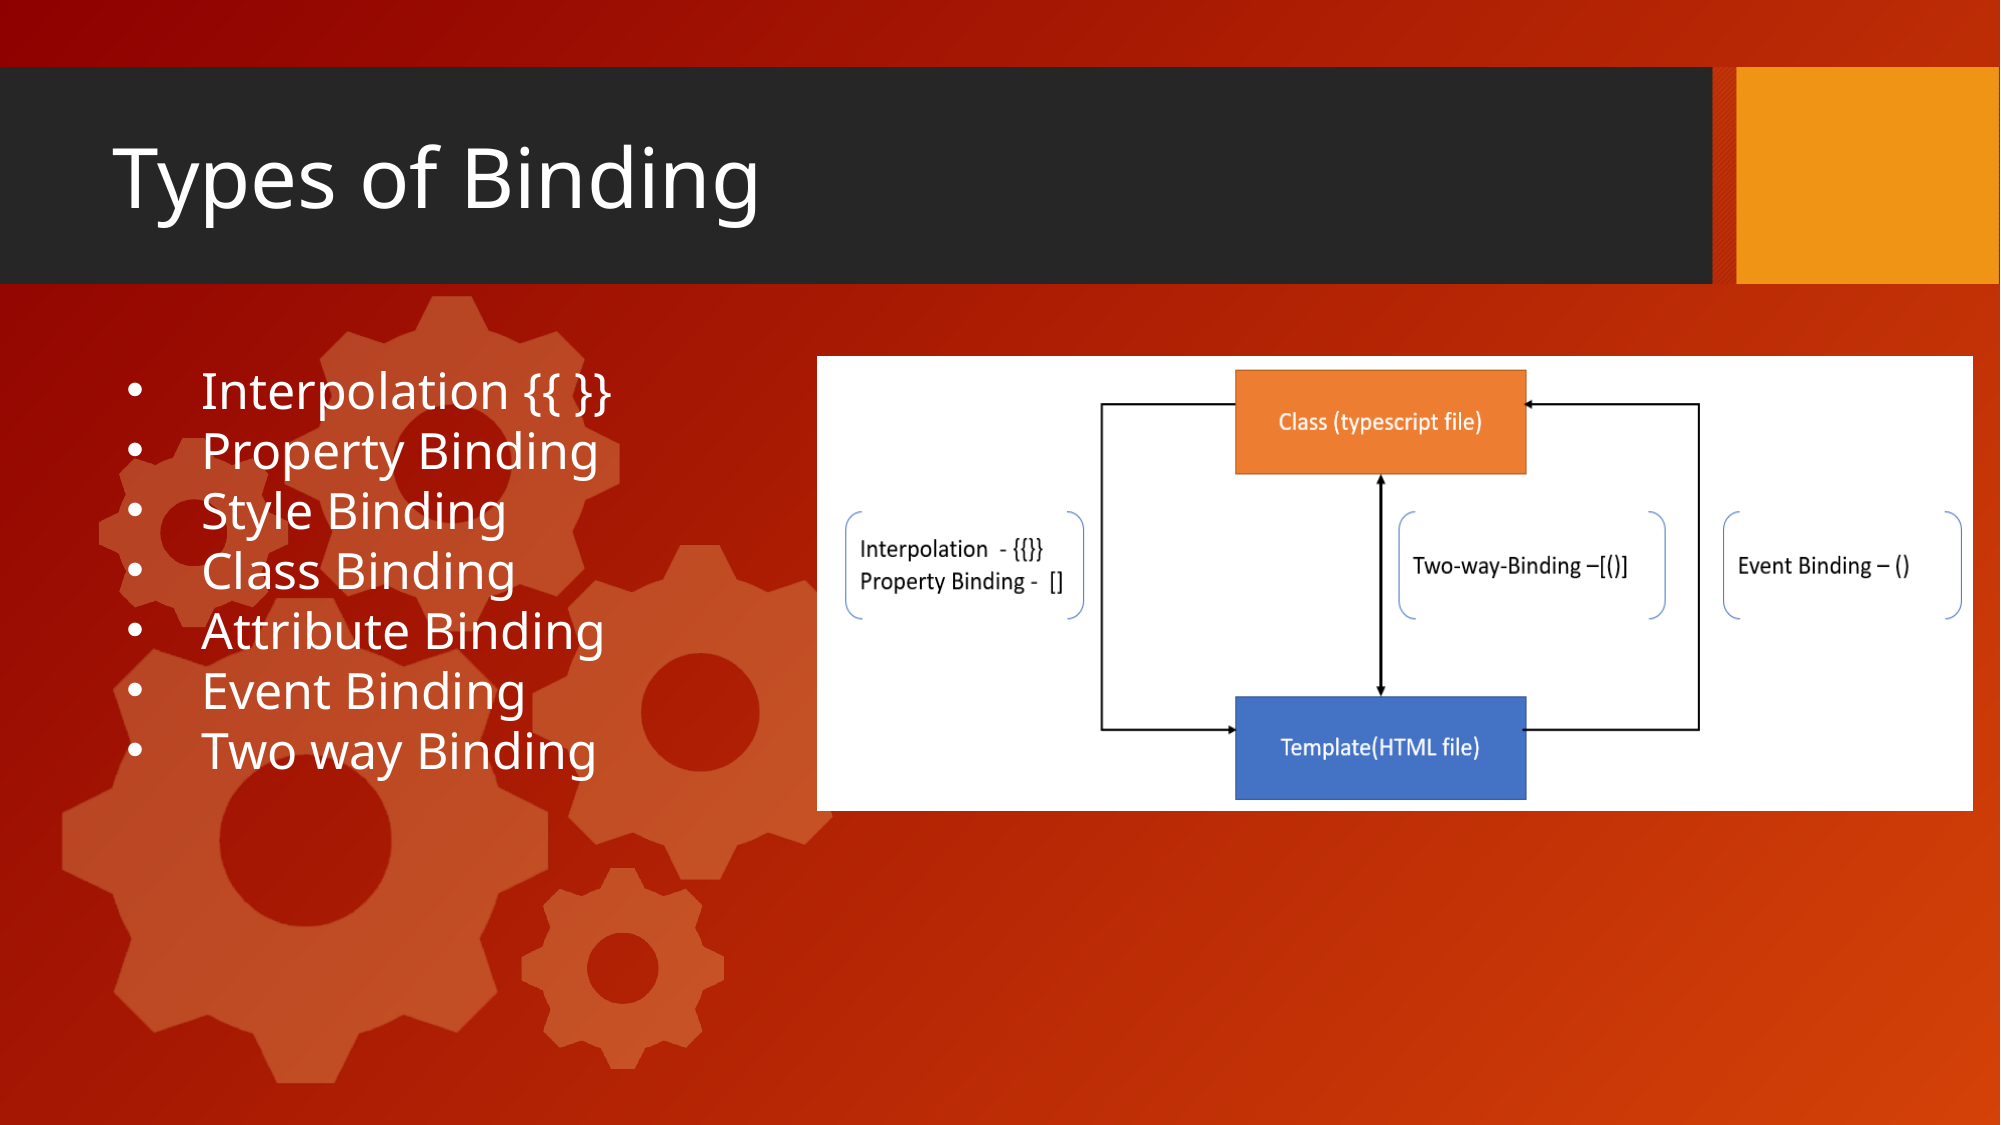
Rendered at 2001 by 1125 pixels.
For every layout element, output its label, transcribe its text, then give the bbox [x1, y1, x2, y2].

picture [0, 67, 2000, 284]
picture [20, 356, 1981, 1110]
picture [216, 301, 689, 352]
title Installation [111, 284, 1689, 301]
text_box Interpolation {{ }} Property Binding Style Binding Class Binding Attribute Binding Event Binding Two way Binding [111, 352, 1832, 787]
